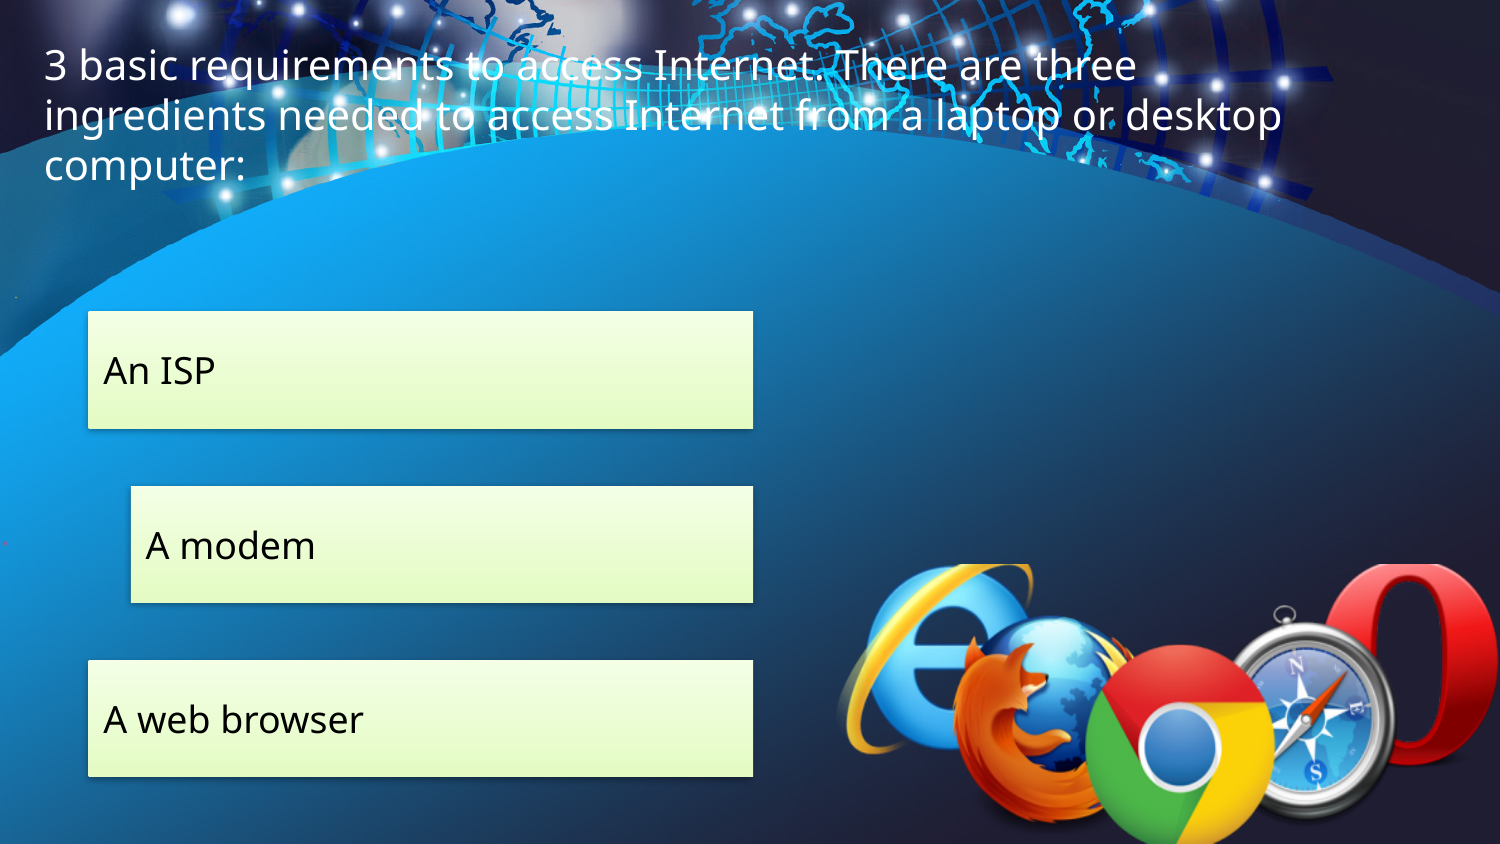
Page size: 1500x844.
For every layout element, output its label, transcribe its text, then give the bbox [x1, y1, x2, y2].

picture [0, 0, 1083, 202]
picture [0, 0, 1500, 844]
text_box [0, 202, 754, 785]
text_box 3 basic requirements to access Internet. There are three ingredients needed to access Internet from a laptop or desktop computer: [28, 31, 1352, 197]
